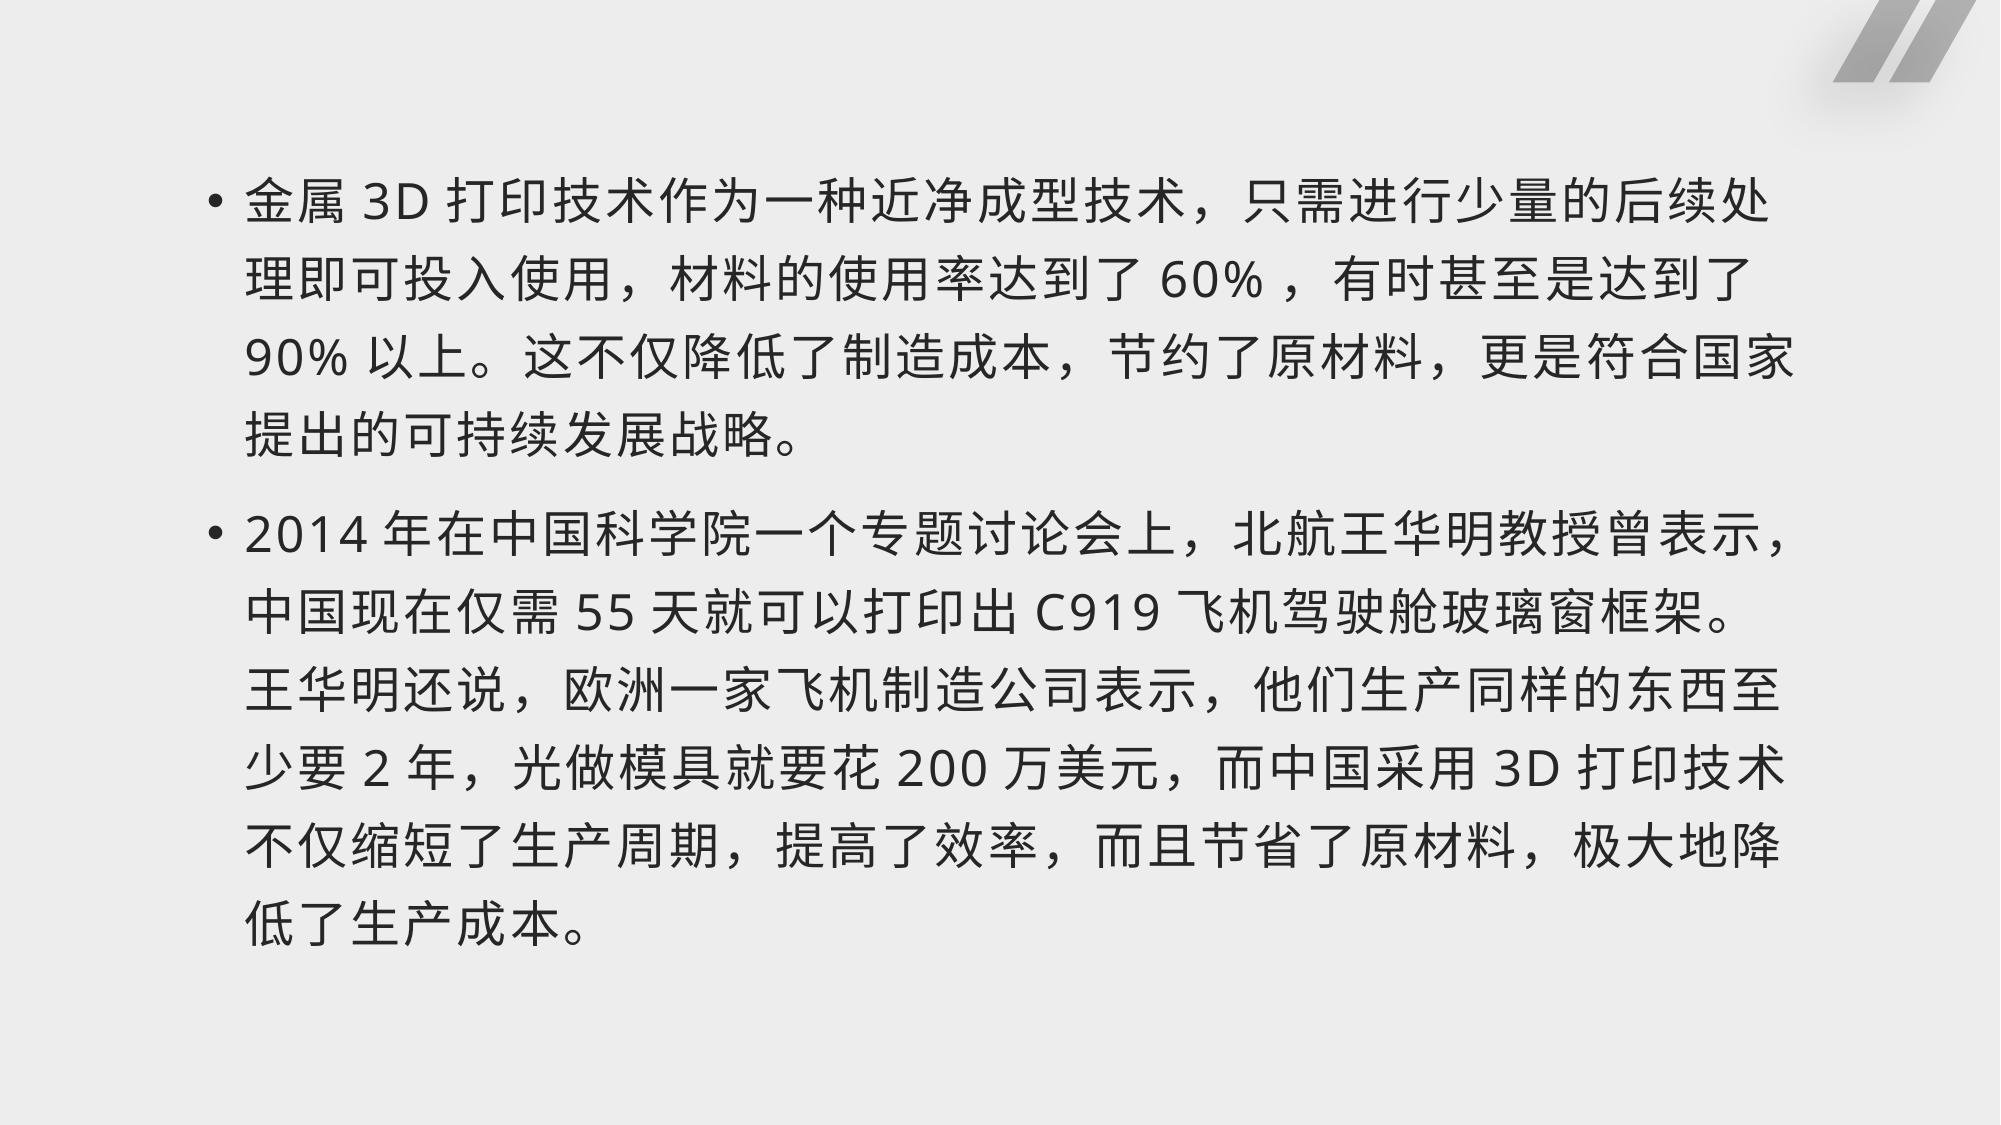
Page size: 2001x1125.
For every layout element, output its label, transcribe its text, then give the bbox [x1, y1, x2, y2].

list 金属3D打印技术作为一种近净成型技术，只需进行少量的后续处理即可投入使用，材料的使用率达到了60%，有时甚至是达到了90%以上。这不仅降低了制造成本，节约了原材料，更是符合国家提出的可持续发展战略。 2014年在中国科学院一个专题讨论会上，北航王华明教授曾表示，中国现在仅需55天就可以打印出C919飞机驾驶舱玻璃窗框架。王华明还说，欧洲一家飞机制造公司表示，他们生产同样的东西至少要2年，光做模具就要花200万美元，而中国采用3D打印技术不仅缩短了生产周期，提高了效率，而且节省了原材料，极大地降低了生产成本。 [190, 151, 1826, 1028]
